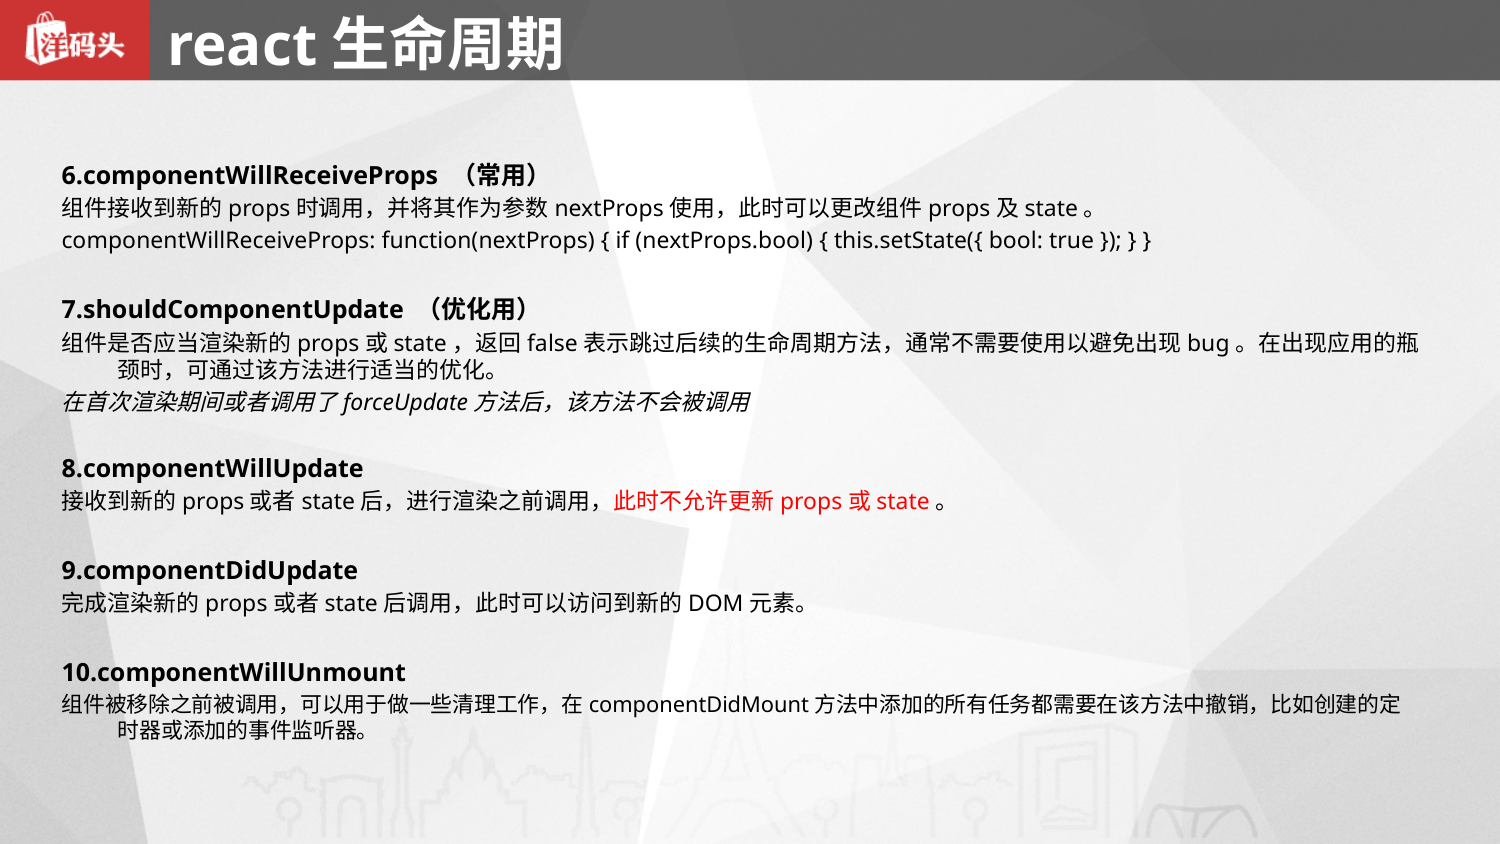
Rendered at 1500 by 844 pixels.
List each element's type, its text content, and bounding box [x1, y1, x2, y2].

picture [0, 0, 1500, 844]
list 6.componentWillReceiveProps （常用） 组件接收到新的props时调用，并将其作为参数nextProps使用，此时可以更改组件props及state。 componentWillReceiveProps: function(nextProps) { if (nextProps.bool) { this.setState({ bool: true }); } } 7.shouldComponentUpdate （优化用） 组件是否应当渲染新的props或state，返回false表示跳过后续的生命周期方法，通常不需要使用以避免出现bug。在出现应用的瓶颈时，可通过该方法进行适当的优化。 在首次渲染期间或者调用了forceUpdate方法后，该方法不会被调用 8.componentWillUpdate 接收到新的props或者state后，进行渲染之前调用，此时不允许更新props或state。 9.componentDidUpdate 完成渲染新的props或者state后调用，此时可以访问到新的DOM元素。 10.componentWillUnmount 组件被移除之前被调用，可以用于做一些清理工作，在componentDidMount方法中添加的所有任务都需要在该方法中撤销，比如创建的定时器或添加的事件监听器。 [46, 117, 1437, 774]
title react生命周期 [152, 0, 1454, 82]
